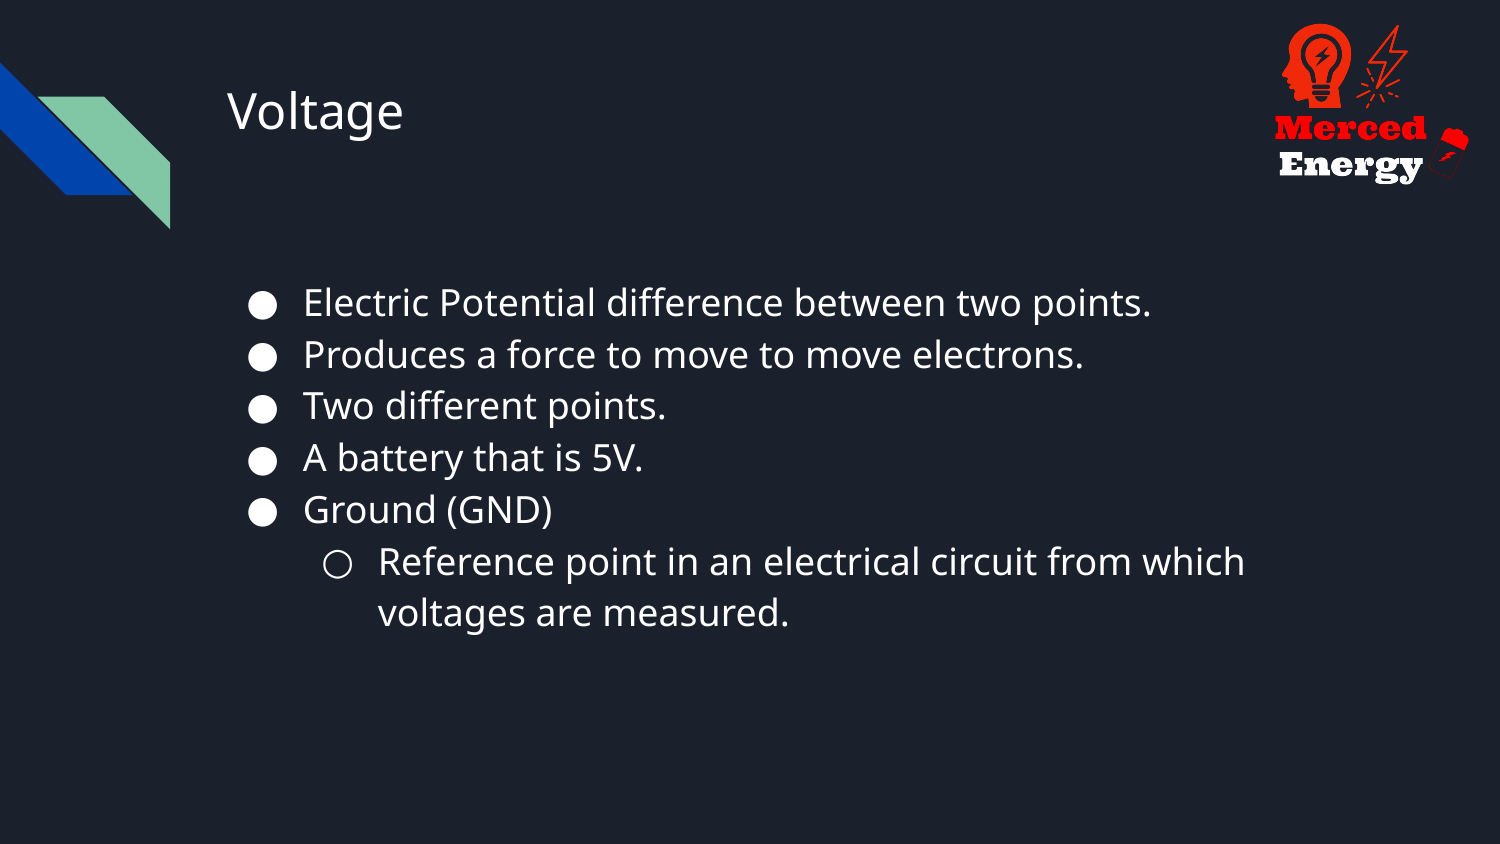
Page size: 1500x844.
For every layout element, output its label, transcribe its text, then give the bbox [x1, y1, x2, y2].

picture [1216, 10, 1486, 190]
title Voltage [212, 64, 1368, 215]
list Electric Potential difference between two points. Produces a force to move to move electrons. Two different points. A battery that is 5V. Ground (GND) Reference point in an electrical circuit from which voltages are measured. [212, 257, 1368, 735]
